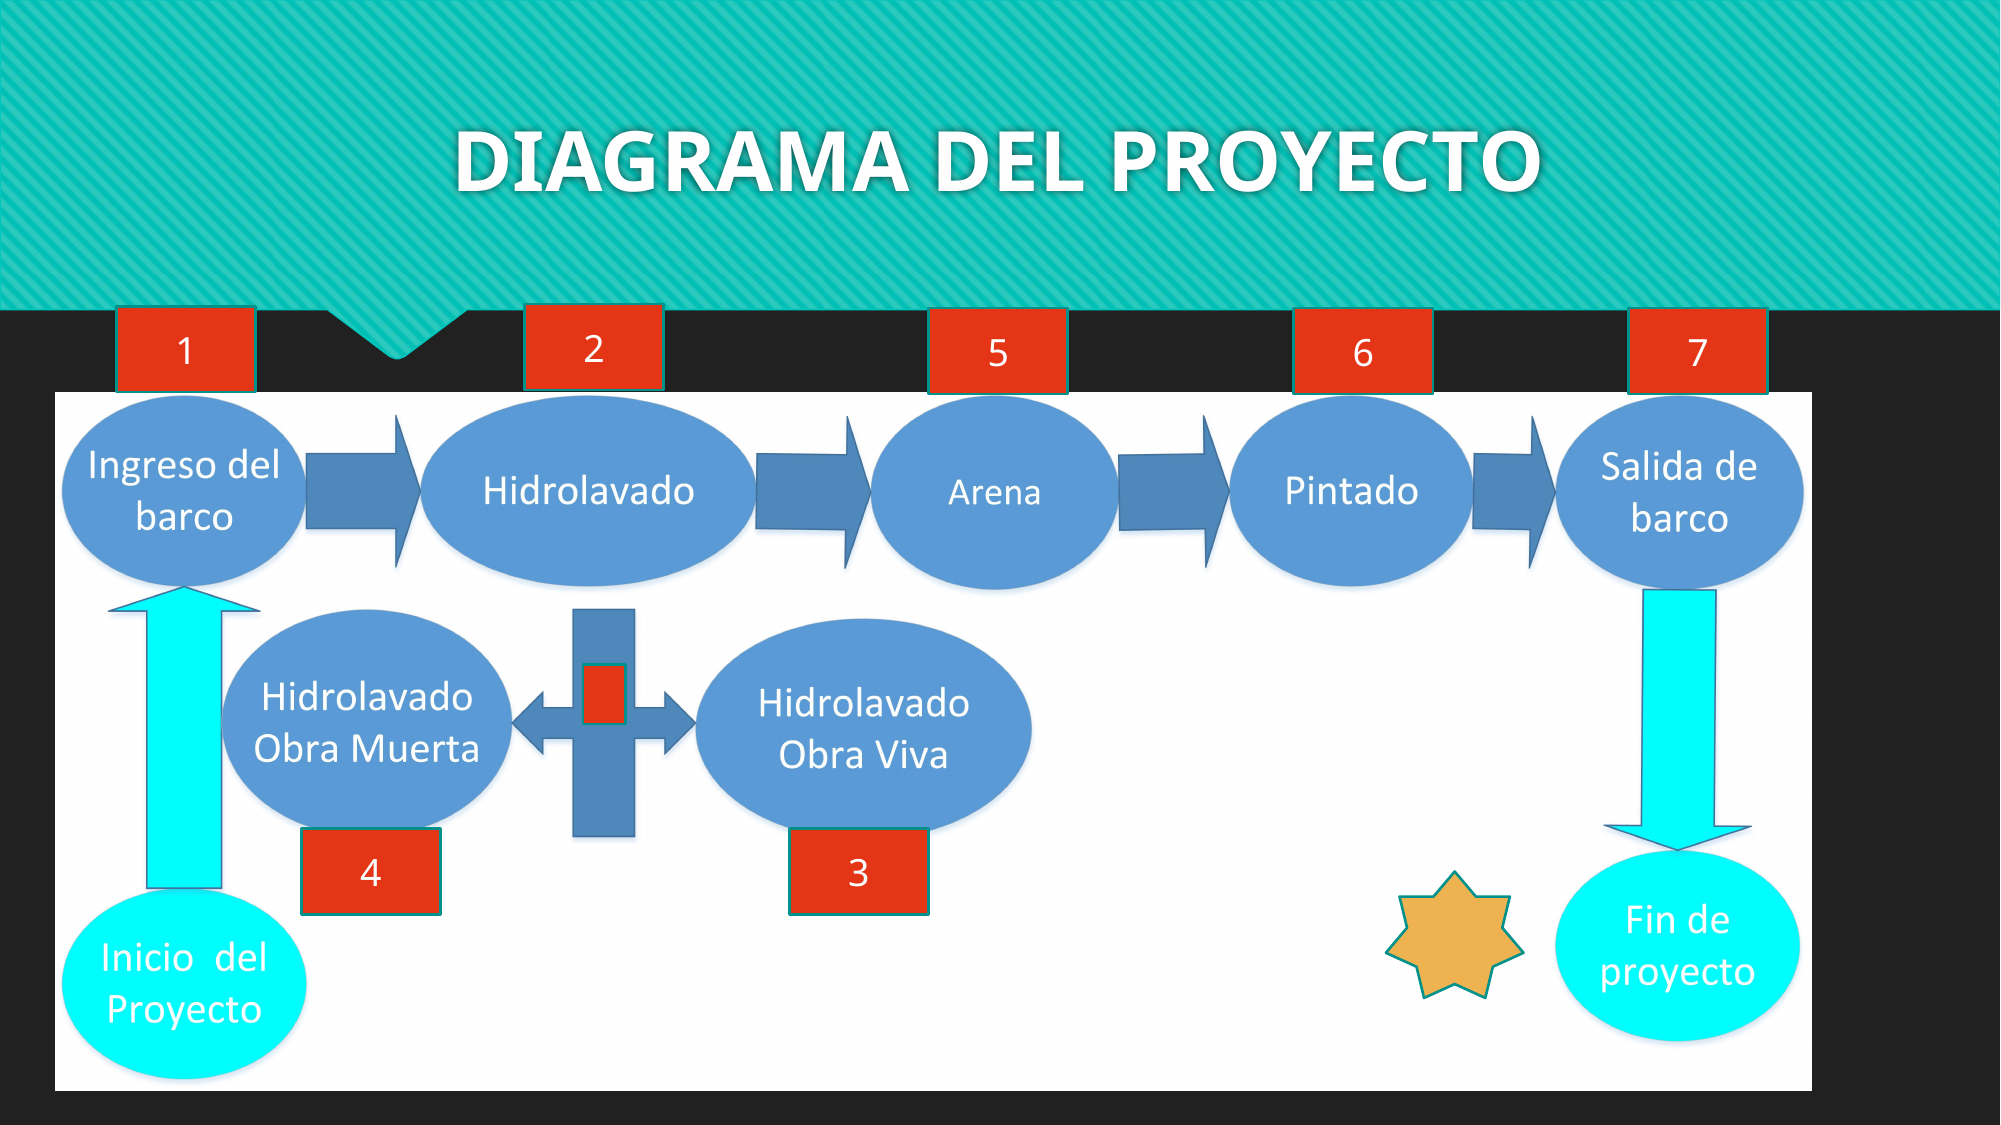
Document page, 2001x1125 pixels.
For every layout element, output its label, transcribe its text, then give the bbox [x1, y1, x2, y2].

text_box 1 [115, 305, 257, 391]
picture [55, 391, 1812, 1092]
title DIAGRAMA DEL PROYECTO [131, 56, 1866, 216]
text_box 2 [523, 303, 665, 391]
text_box 5 [927, 307, 1069, 391]
text_box 7 [1627, 307, 1769, 391]
text_box 6 [1292, 307, 1434, 391]
